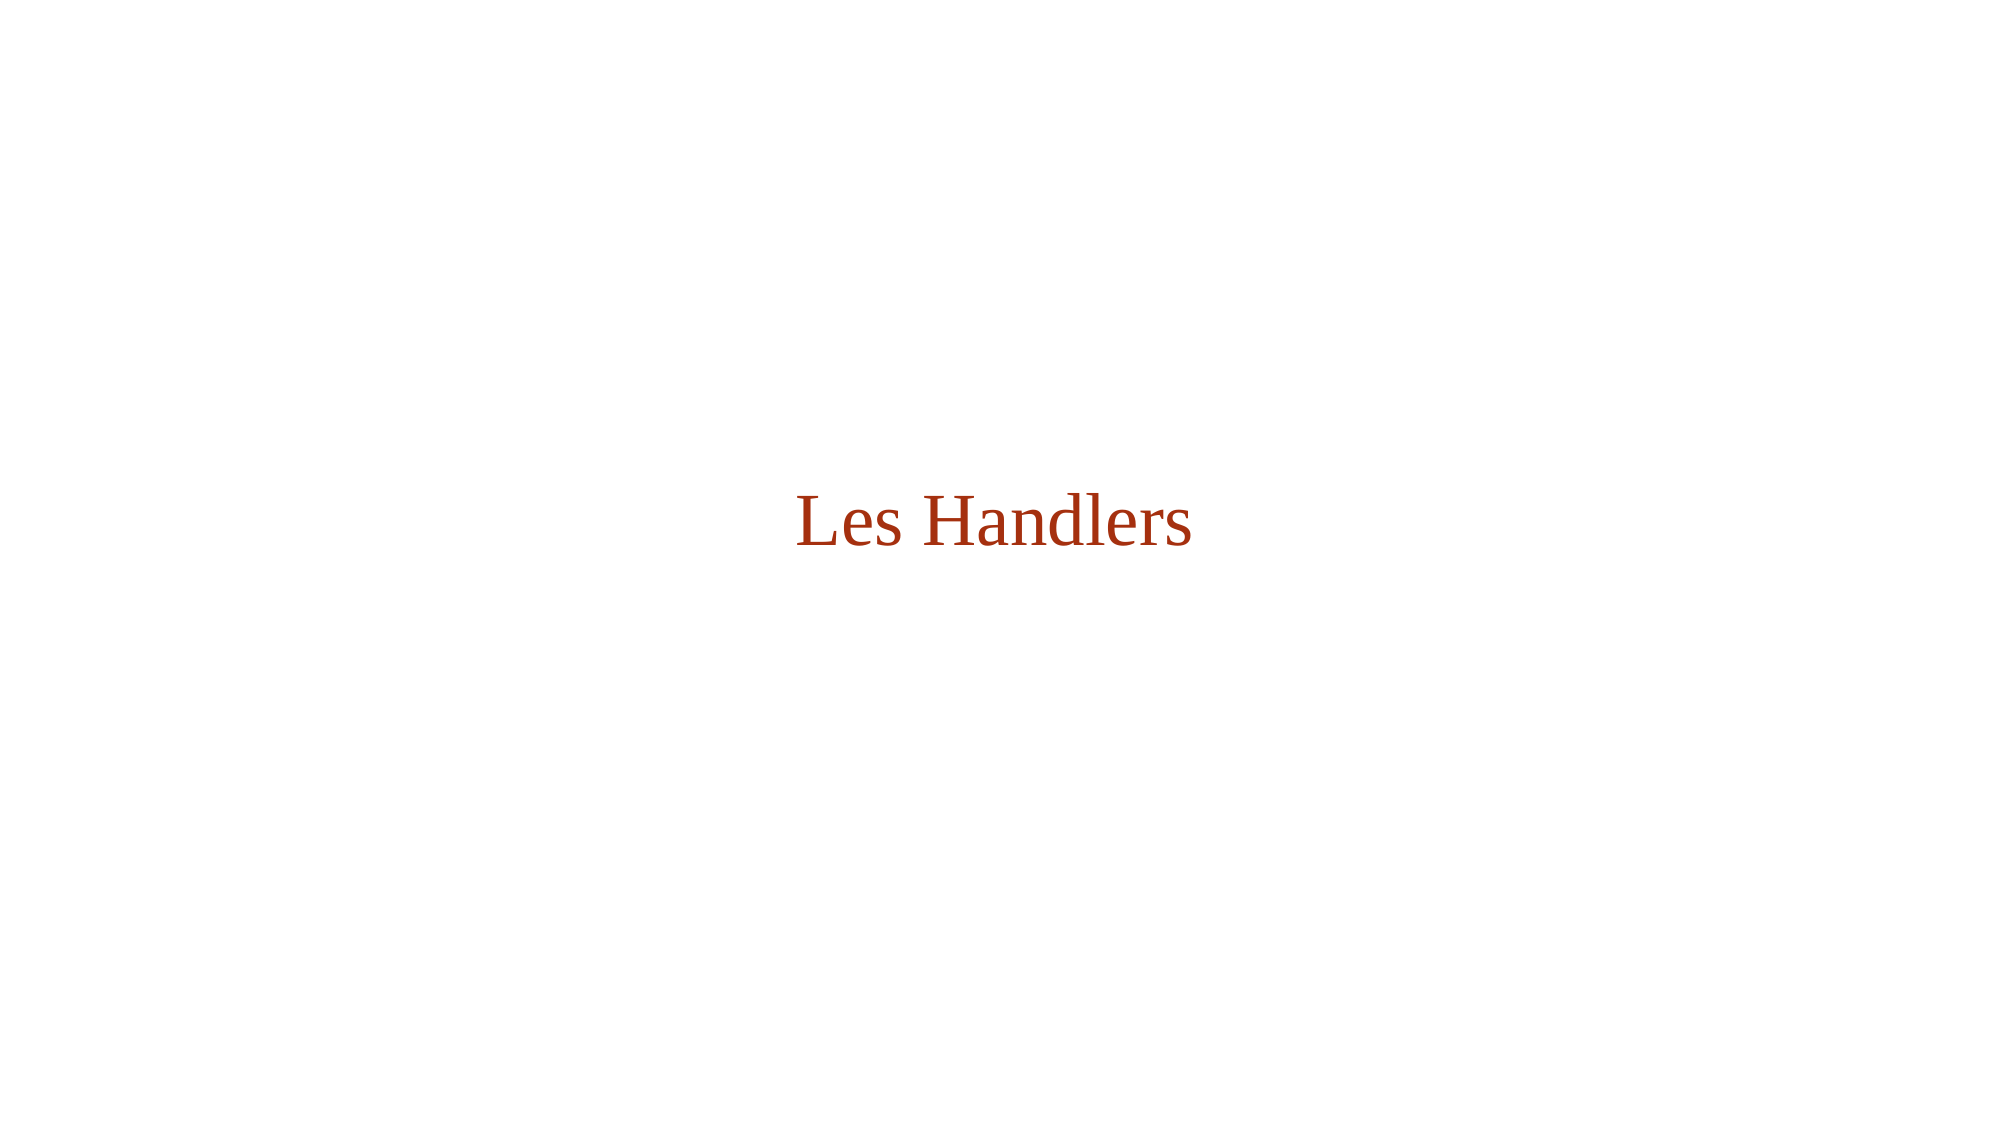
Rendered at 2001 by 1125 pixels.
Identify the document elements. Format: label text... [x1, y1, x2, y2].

title Les Handlers [561, 407, 1429, 624]
